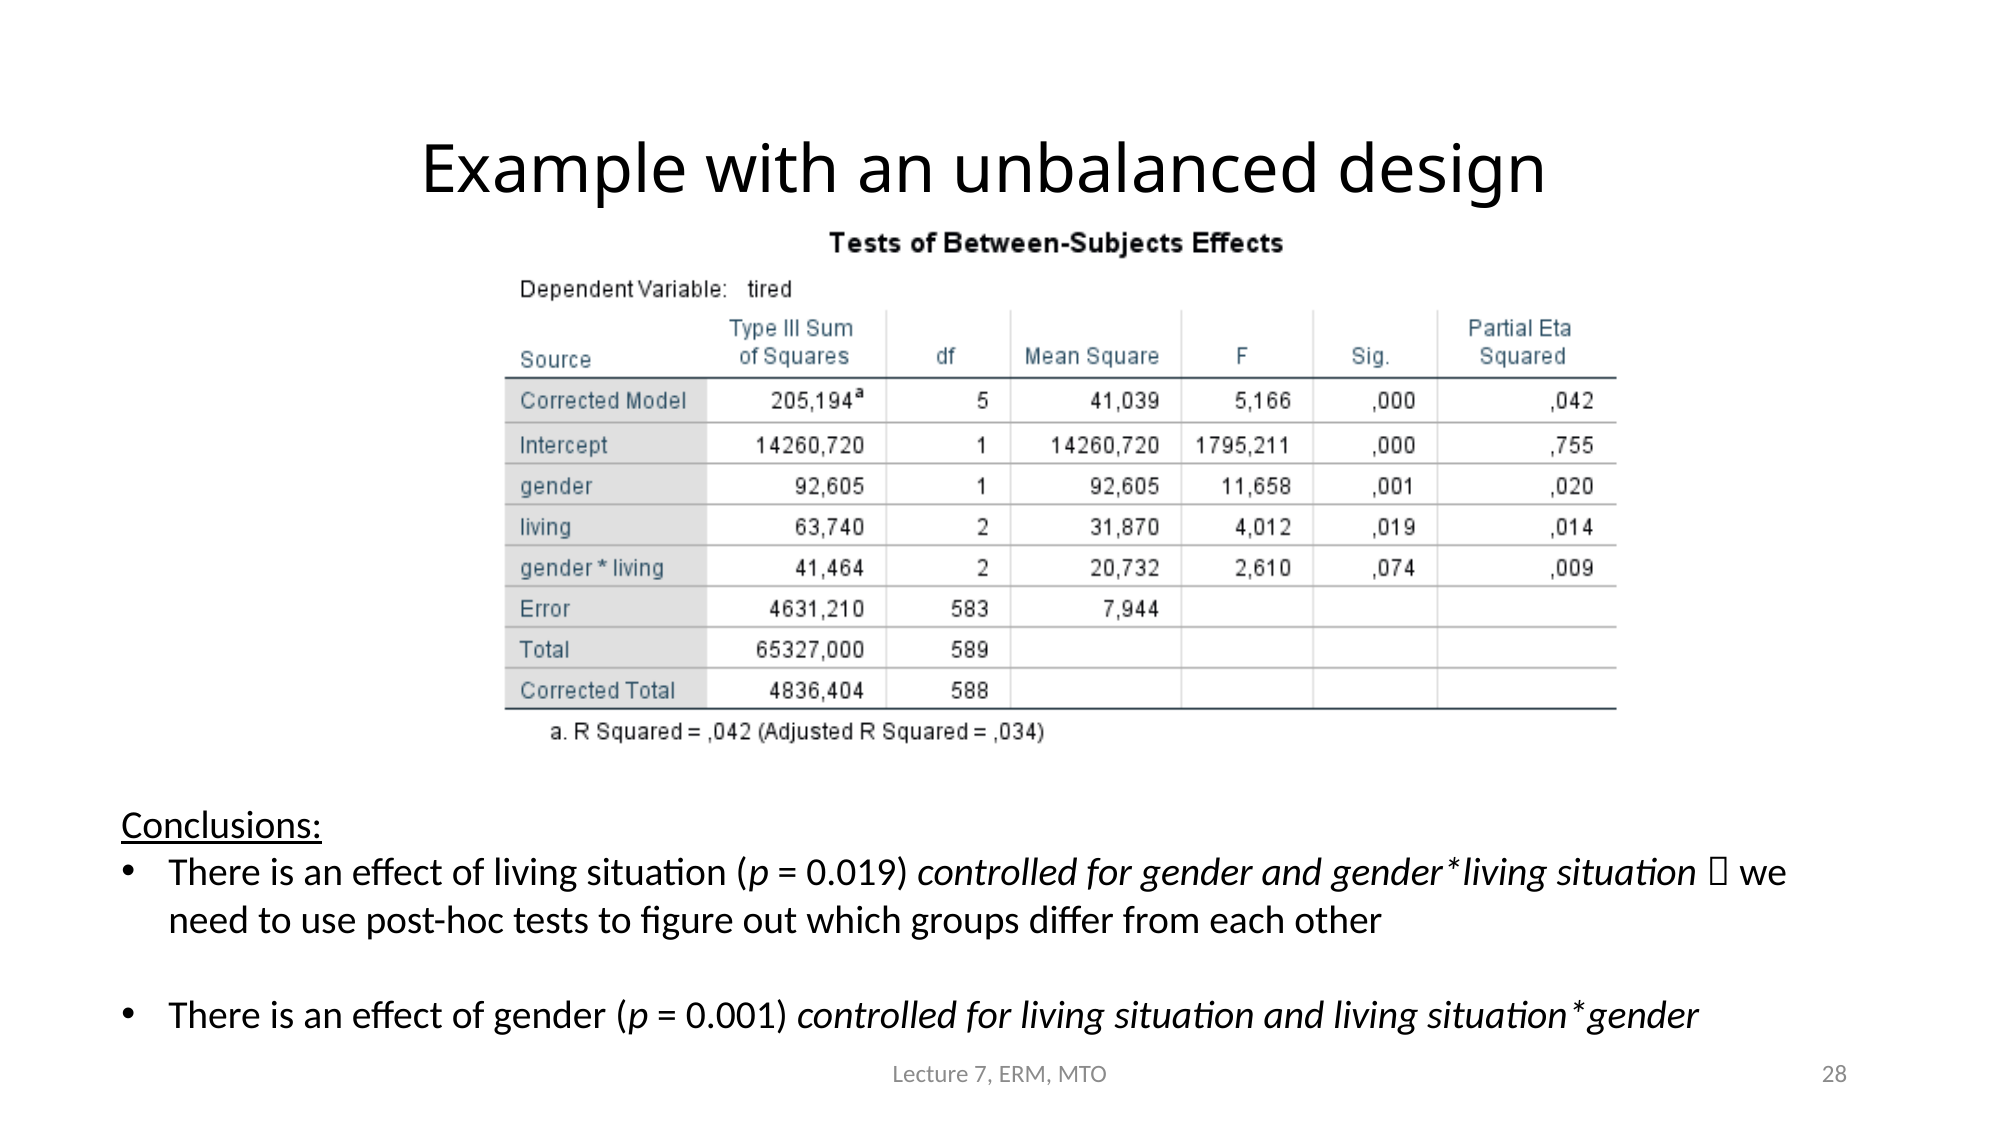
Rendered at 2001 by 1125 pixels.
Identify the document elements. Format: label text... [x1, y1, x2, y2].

slide_number 28 [1412, 1044, 1863, 1103]
footer Lecture 7, ERM, MTO [662, 1044, 1338, 1103]
text_box Conclusions: There is an effect of living situation (p = 0.019) controlled for gender and gender*living situation  we need to use post-hoc tests to figure out which groups differ from each other There is an effect of gender (p = 0.001) controlled for living situation and living situation*gender [106, 791, 1882, 1044]
picture [496, 212, 1630, 764]
title Example with an unbalanced design [106, 108, 1863, 233]
